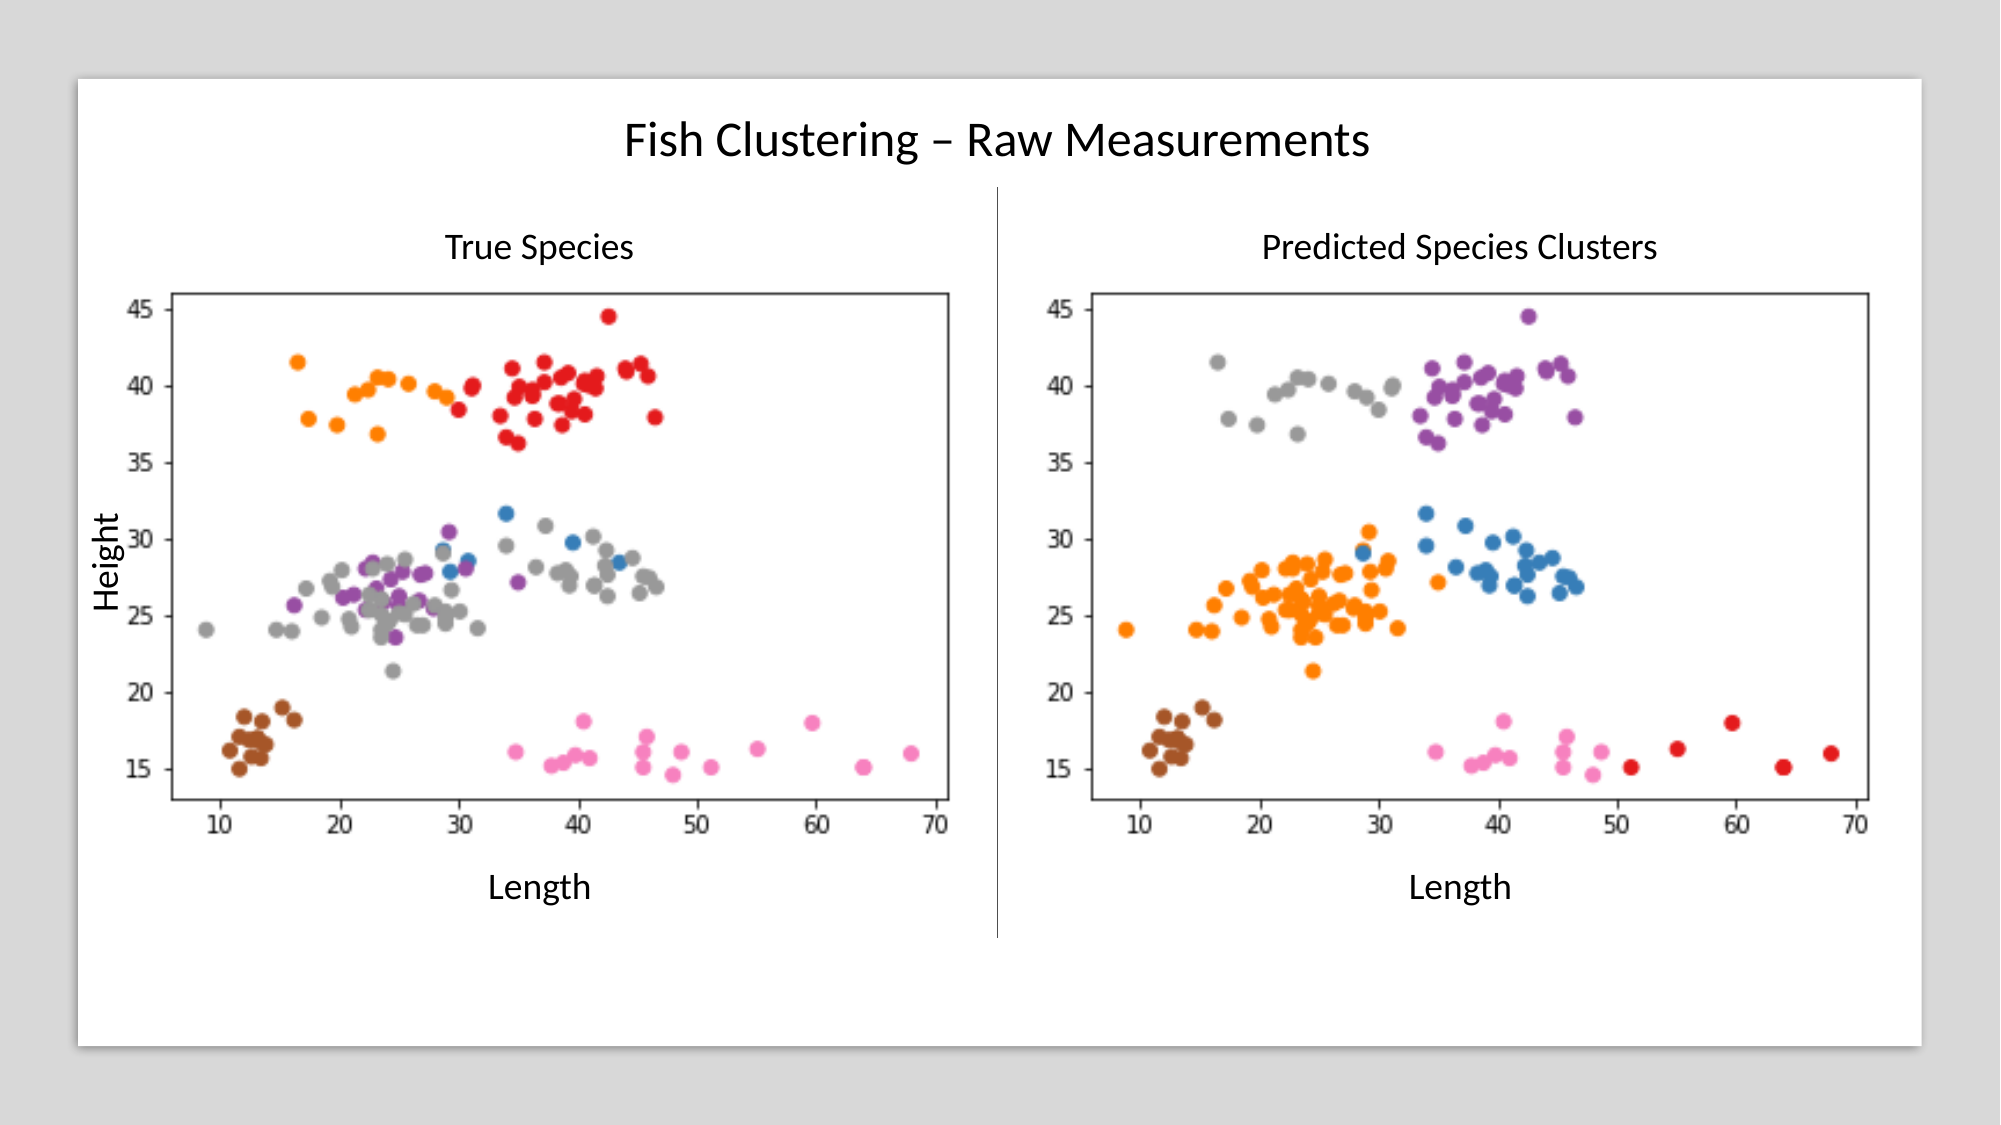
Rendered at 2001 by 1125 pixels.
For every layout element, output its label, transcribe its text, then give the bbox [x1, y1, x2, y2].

text_box Length [1393, 855, 1528, 914]
text_box Predicted Species Clusters [1246, 214, 1674, 270]
text_box [0, 0, 2000, 1125]
text_box Height [72, 497, 108, 628]
picture [108, 270, 971, 855]
text_box [77, 78, 1923, 1047]
text_box True Species [430, 214, 650, 270]
text_box Length [473, 855, 607, 914]
picture [1029, 270, 1891, 855]
text_box Fish Clustering – Raw Measurements [609, 98, 1386, 174]
